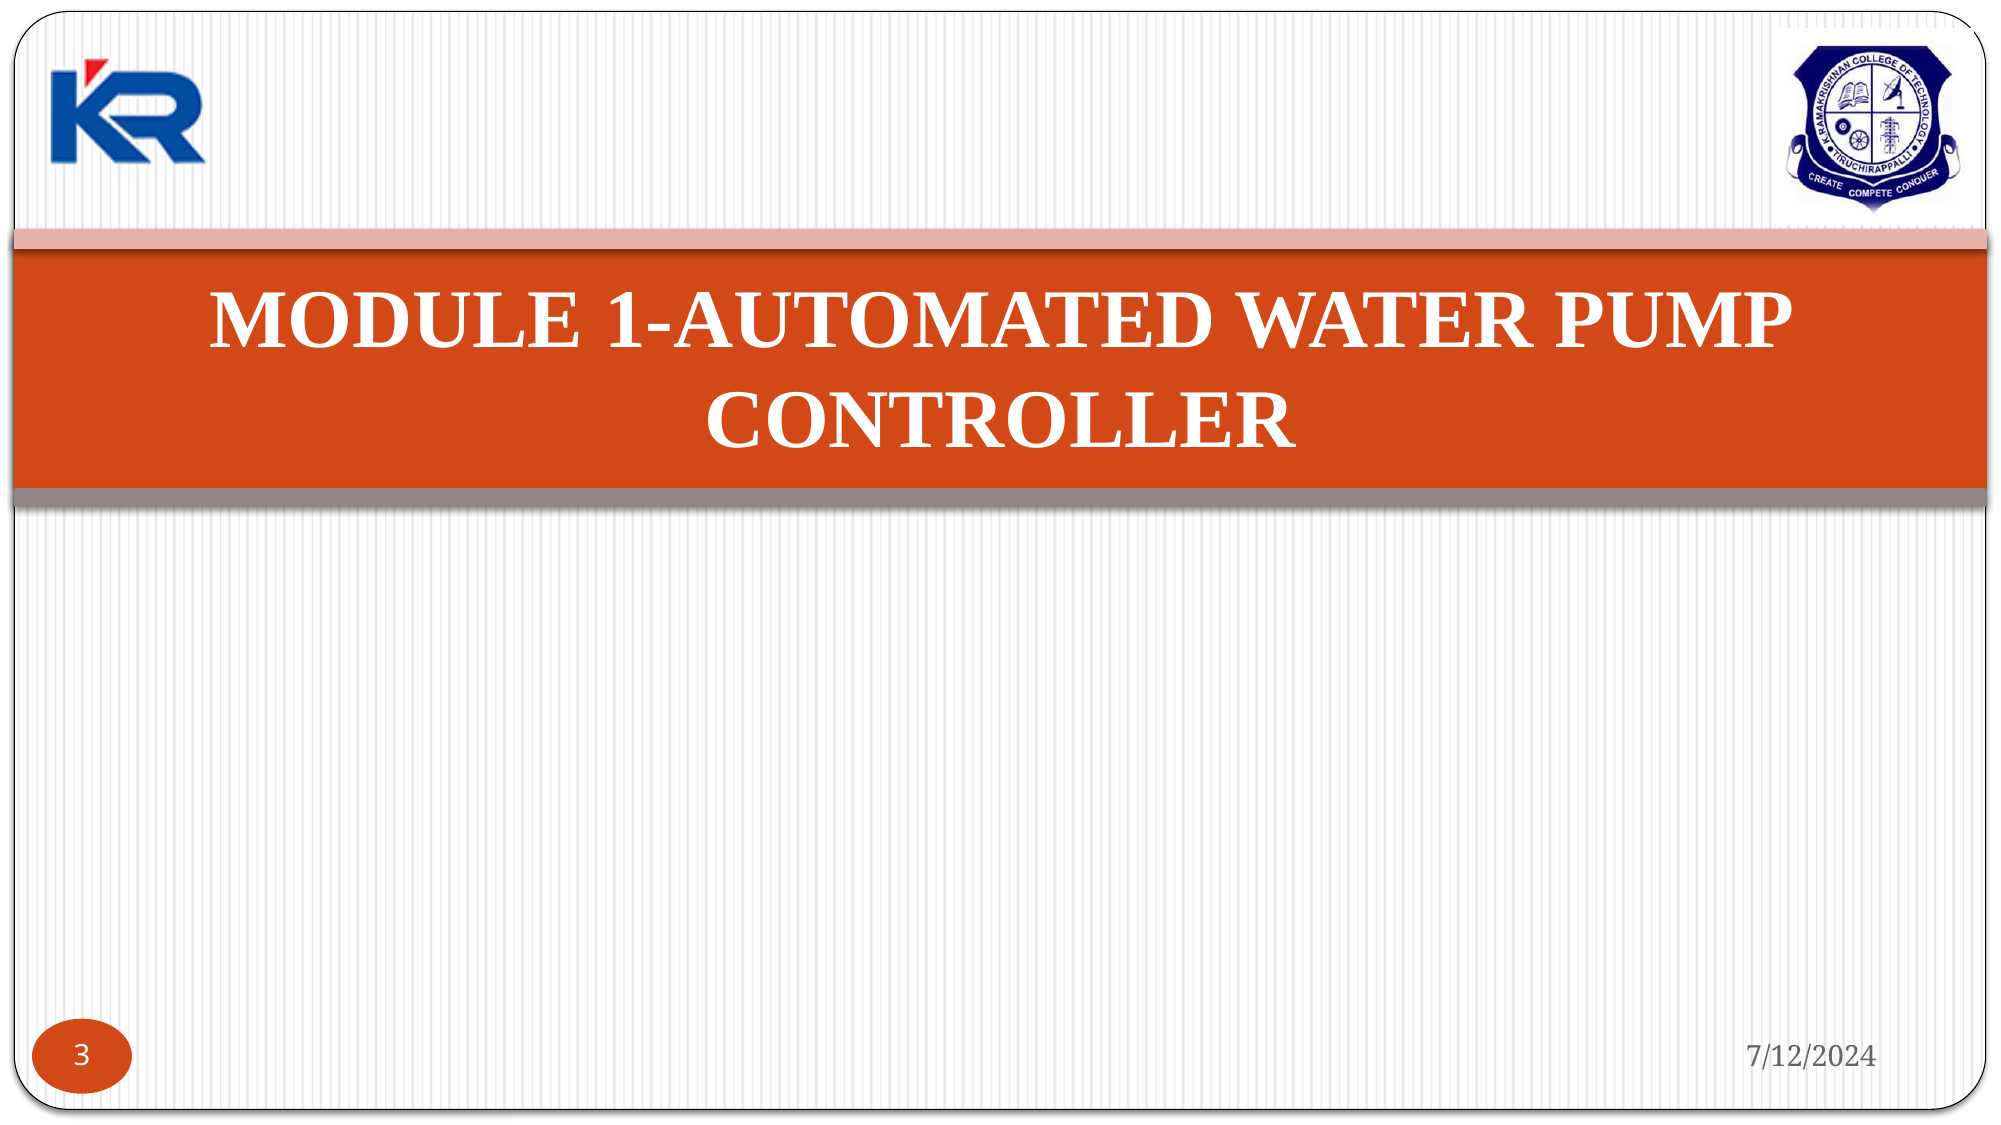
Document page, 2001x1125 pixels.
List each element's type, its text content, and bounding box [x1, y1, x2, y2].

slide_number 3 [32, 1018, 132, 1094]
picture [15, 12, 1985, 229]
title MODULE 1-AUTOMATED WATER PUMP CONTROLLER [99, 247, 1900, 489]
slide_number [1350, 1015, 1892, 1094]
picture [15, 507, 1985, 1108]
